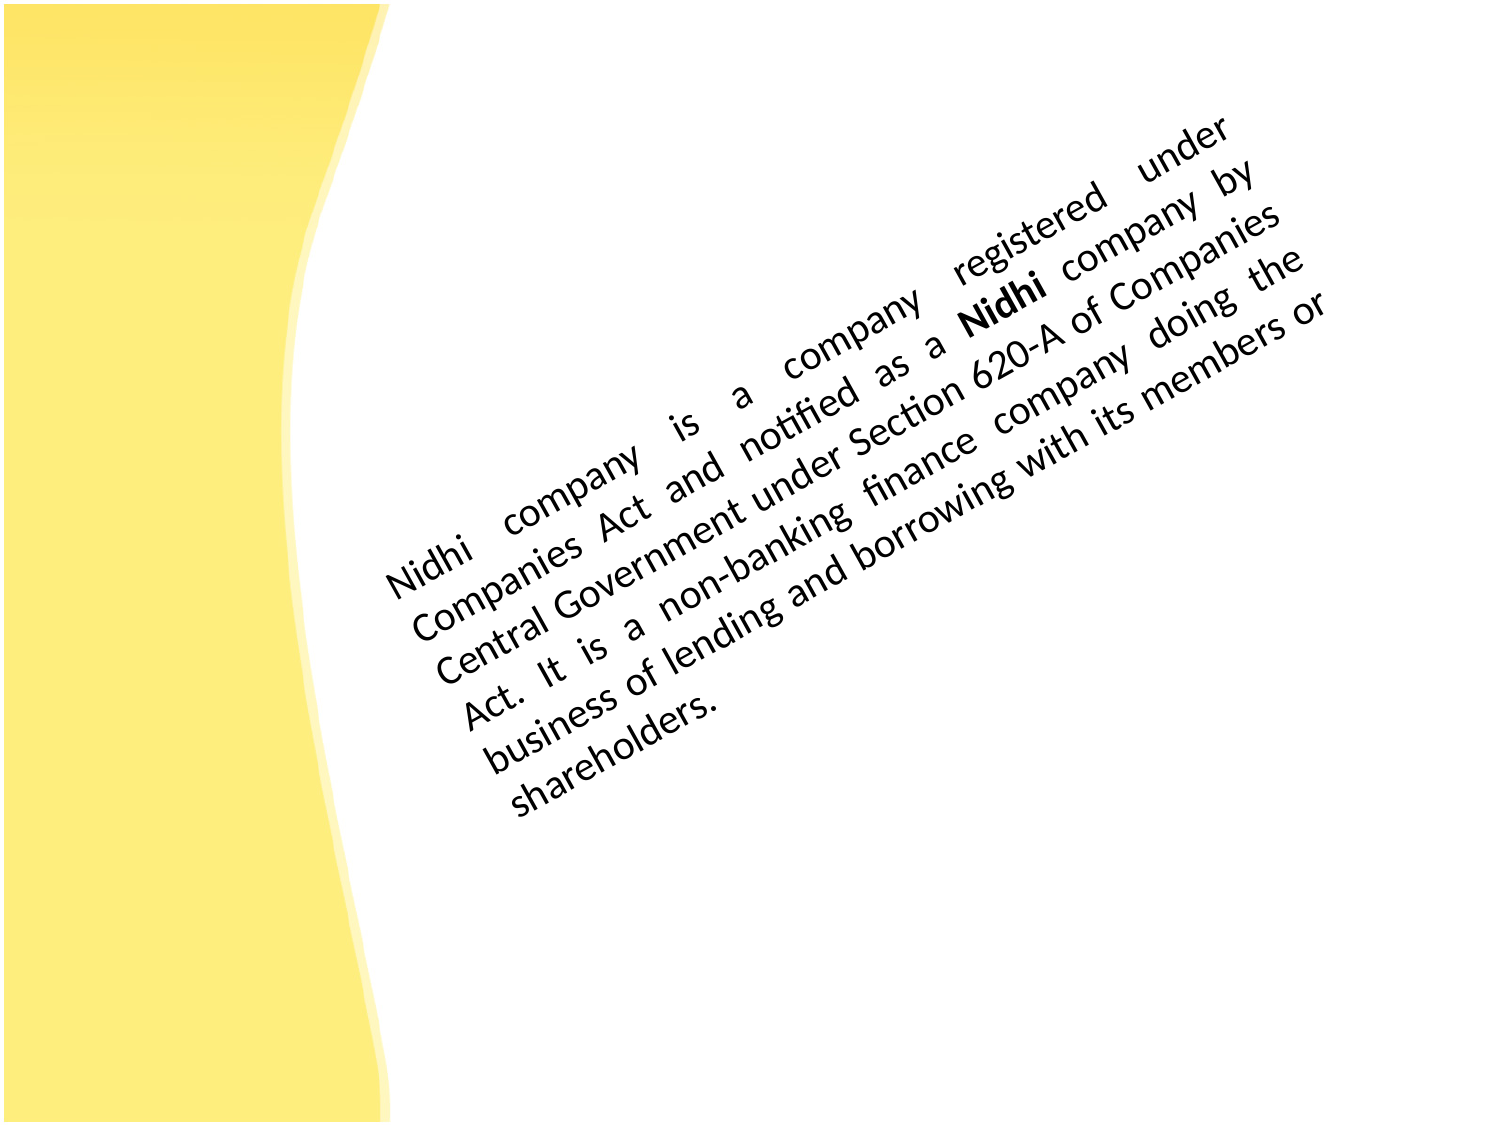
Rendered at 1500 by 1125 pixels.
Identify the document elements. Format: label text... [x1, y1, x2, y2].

text_box Nidhi company is a company registered under Companies Act and notified as a Nidhi company by Central Government under Section 620-A of Companies Act. It is a non-banking finance company doing the business of lending and borrowing with its members or shareholders. [360, 84, 1376, 841]
picture [0, 0, 1500, 1125]
